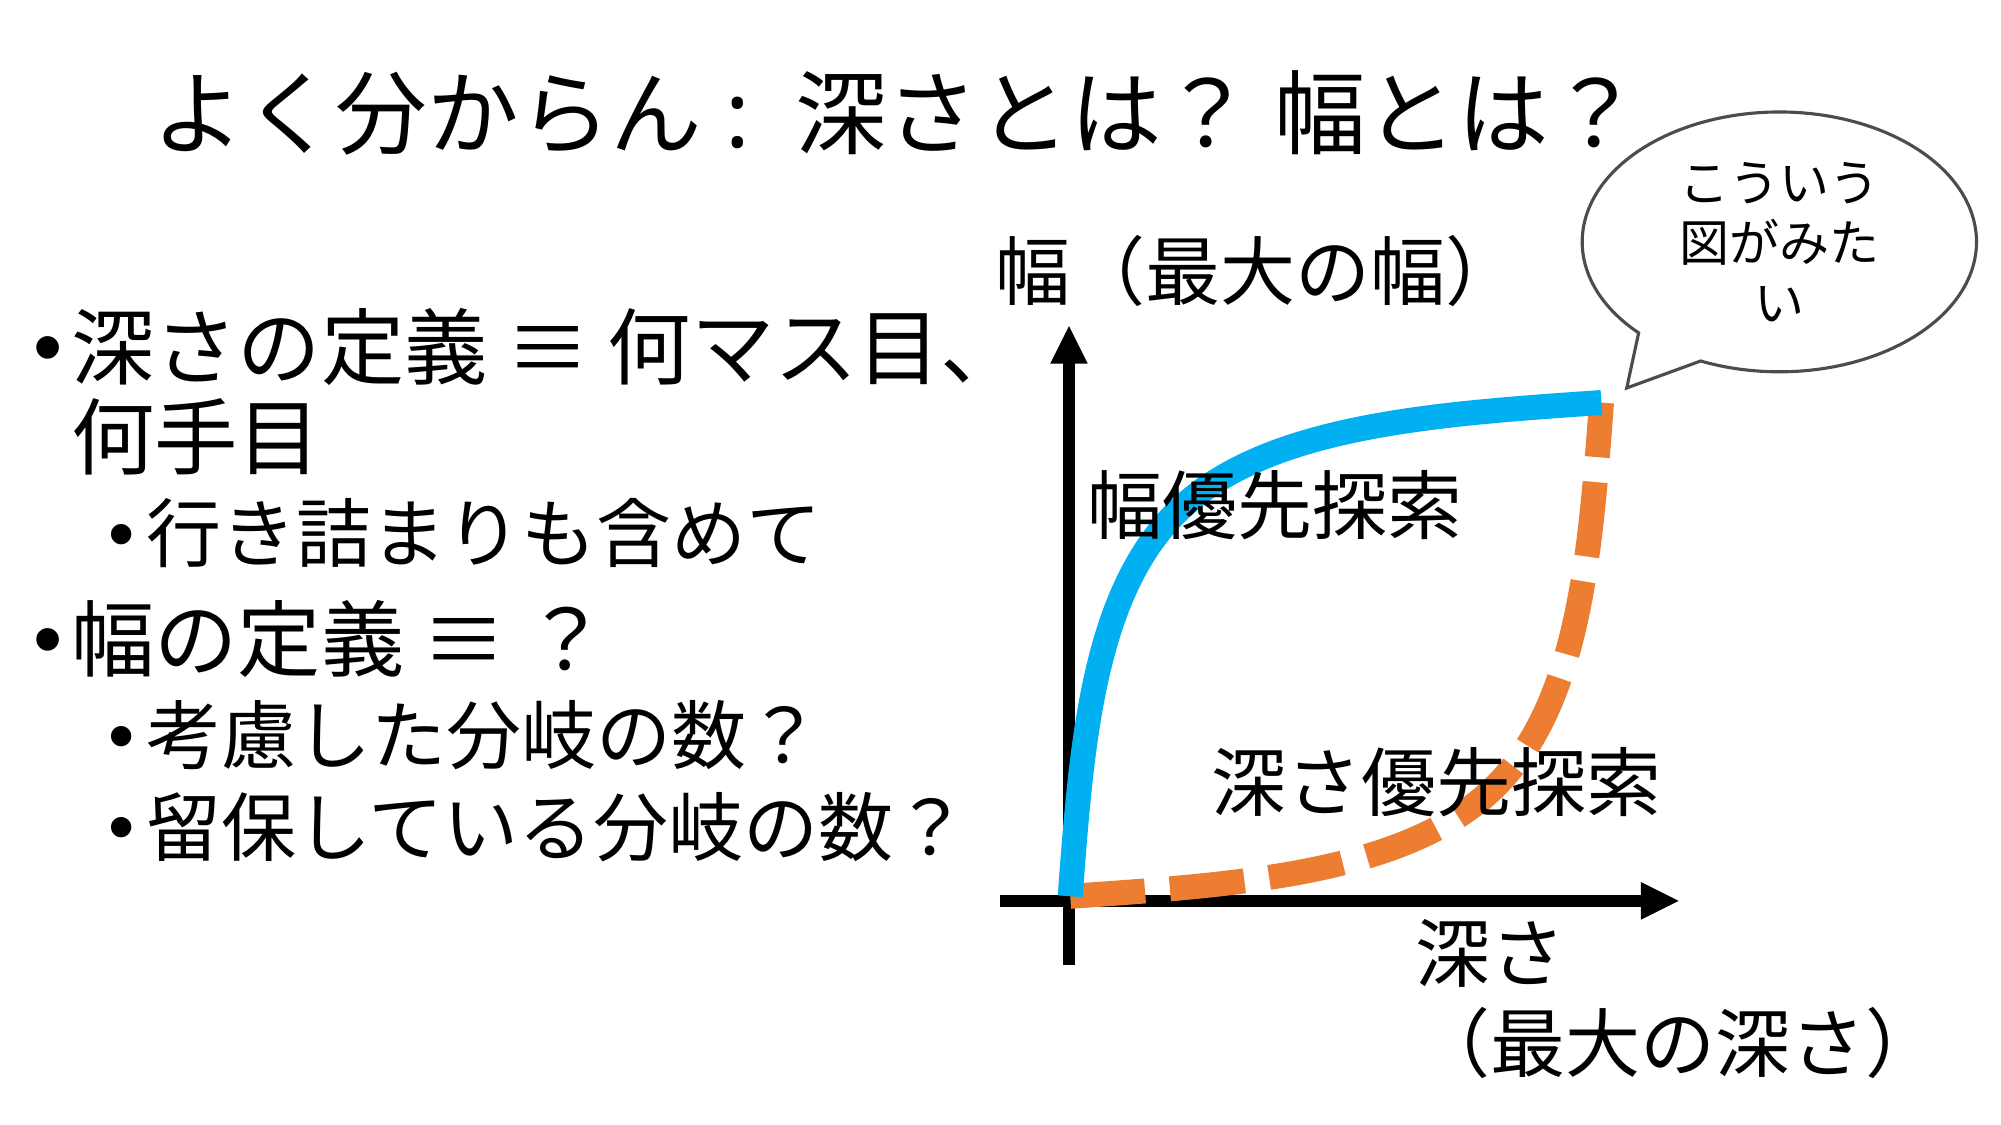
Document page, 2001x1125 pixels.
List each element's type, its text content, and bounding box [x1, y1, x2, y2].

list 深さの定義 ≡ 何マス目、何手目 行き詰まりも含めて 幅の定義 ≡ ？ 考慮した分岐の数？ 留保している分岐の数？ [18, 299, 988, 1014]
title よく分からん: 深さとは？ 幅とは？ [137, 9, 1863, 227]
text_box こういう図がみたい [1585, 110, 1978, 335]
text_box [999, 216, 1920, 1096]
